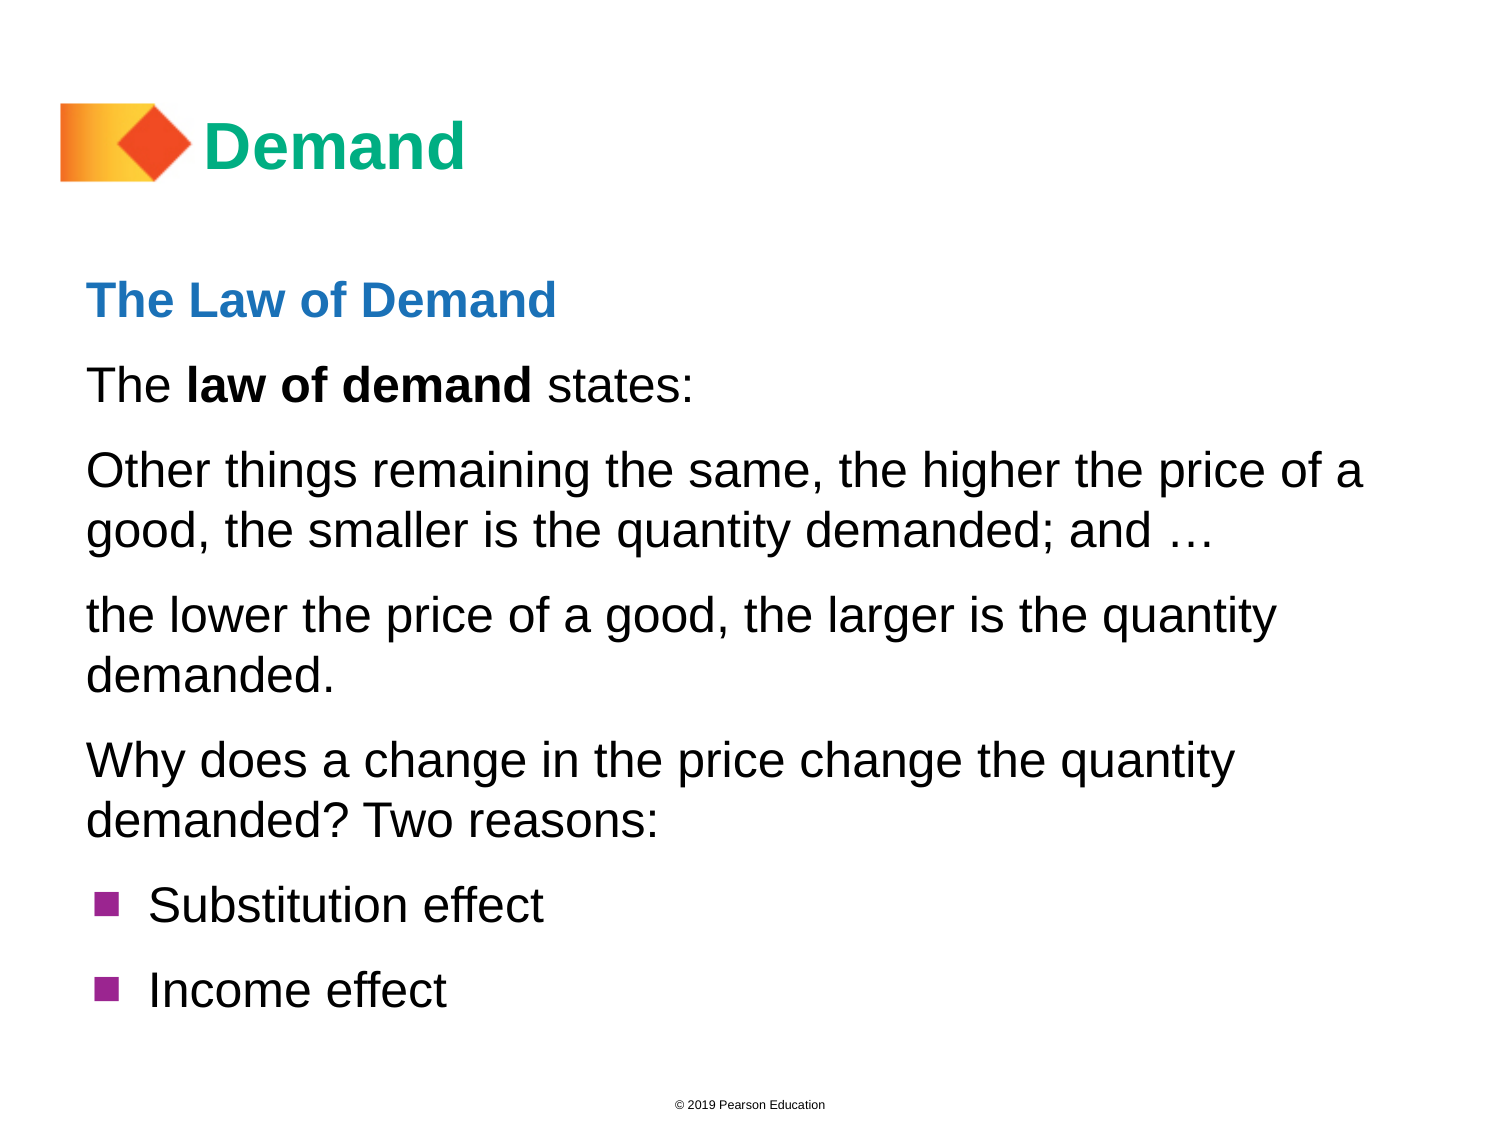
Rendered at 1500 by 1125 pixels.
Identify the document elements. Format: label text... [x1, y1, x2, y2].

list The Law of Demand The law of demand states: Other things remaining the same, the higher the price of a good, the smaller is the quantity demanded; and … the lower the price of a good, the larger is the quantity demanded. Why does a change in the price change the quantity demanded? Two reasons: Substitution effect Income effect [59, 259, 1409, 1003]
picture [59, 102, 188, 184]
title Demand [188, 50, 1364, 236]
